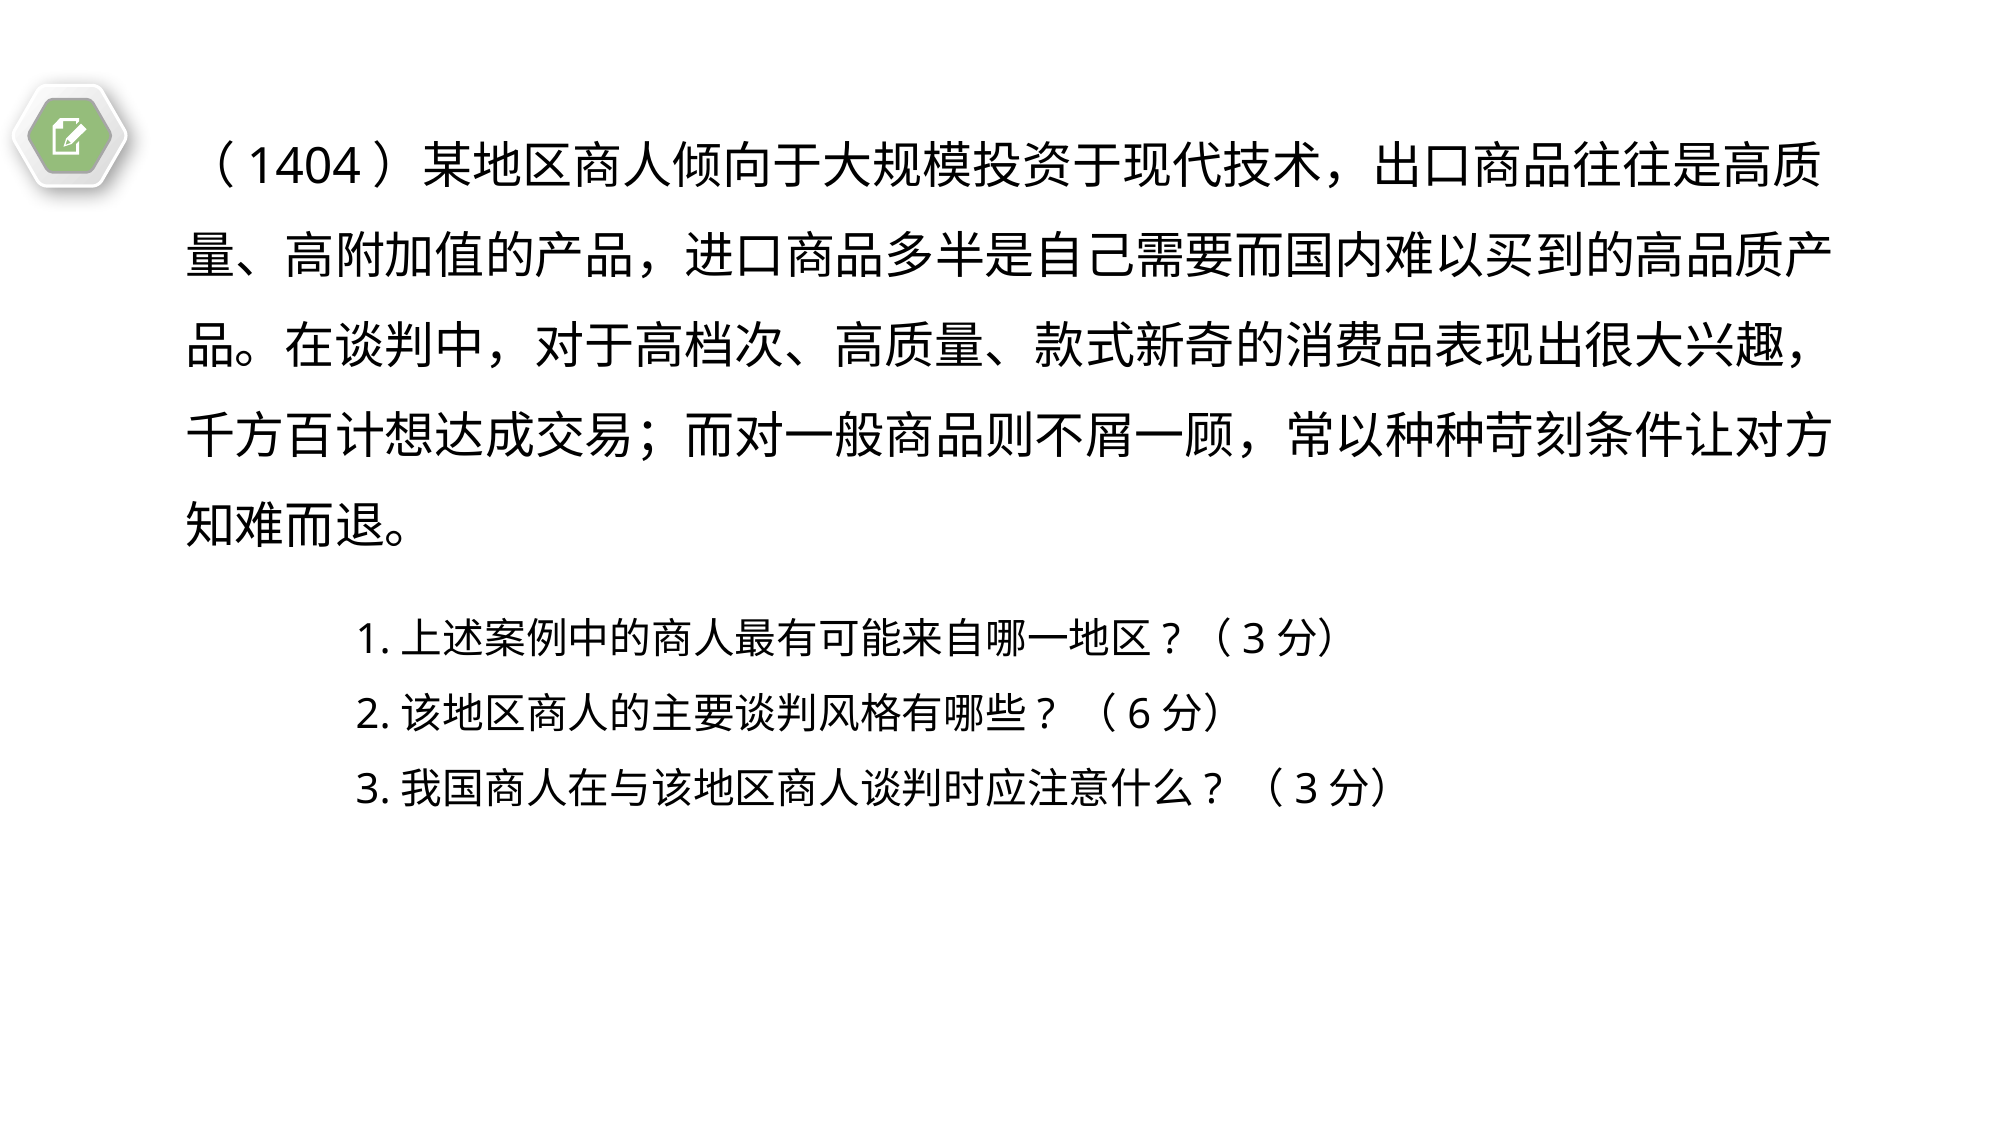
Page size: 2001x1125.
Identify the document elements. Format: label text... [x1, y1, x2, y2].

text_box （1404）某地区商人倾向于大规模投资于现代技术，出口商品往往是高质量、高附加值的产品，进口商品多半是自己需要而国内难以买到的高品质产品。在谈判中，对于高档次、高质量、款式新奇的消费品表现出很大兴趣，千方百计想达成交易；而对一般商品则不屑一顾，常以种种苛刻条件让对方知难而退。 [170, 96, 1866, 562]
text_box 1.上述案例中的商人最有可能来自哪一地区?（3分） 2.该地区商人的主要谈判风格有哪些? （6分） 3.我国商人在与该地区商人谈判时应注意什么? （3分） [340, 579, 1548, 820]
